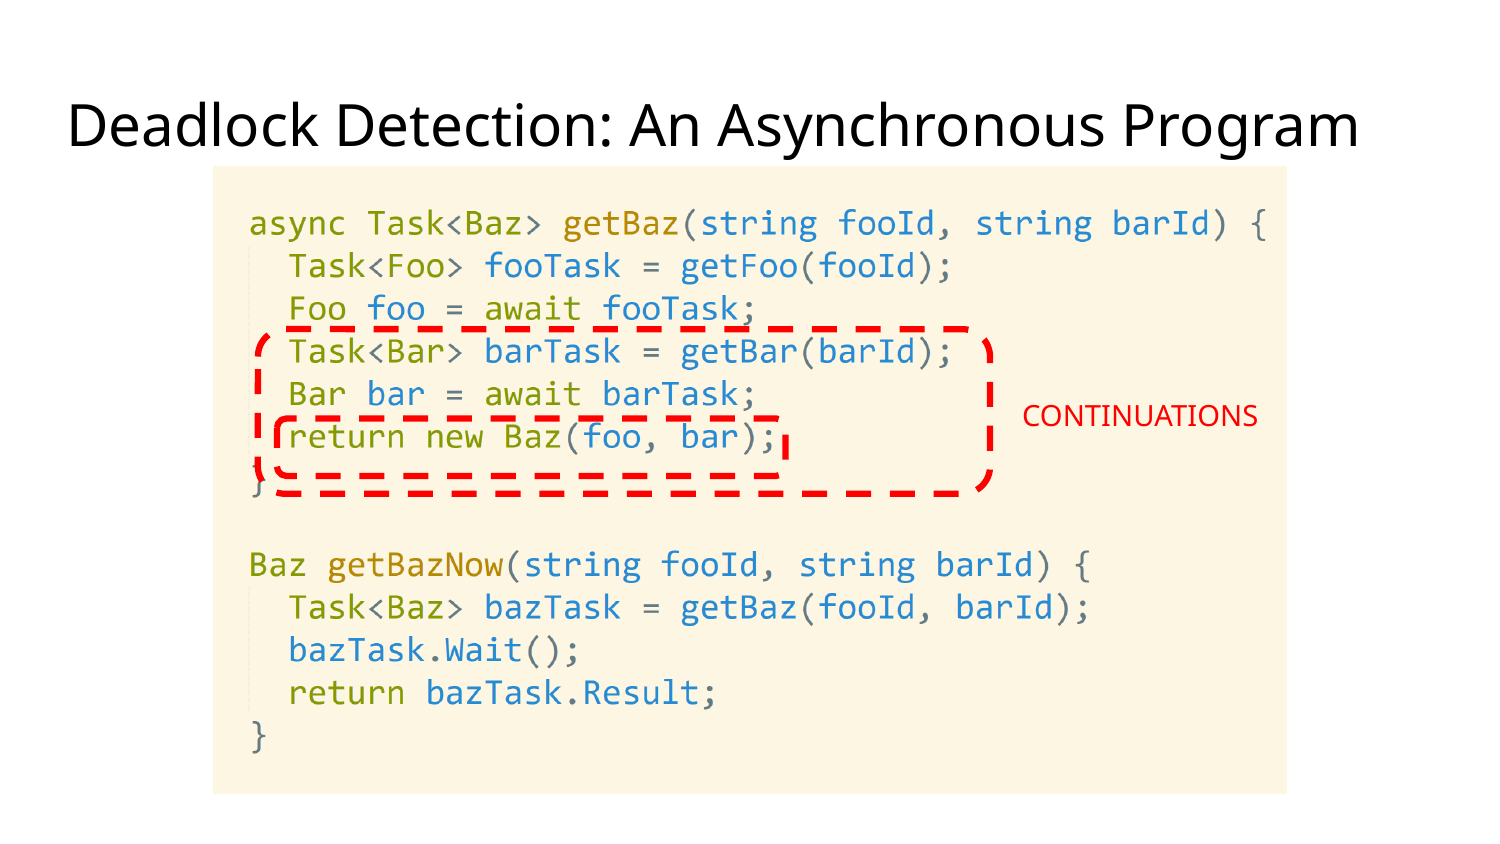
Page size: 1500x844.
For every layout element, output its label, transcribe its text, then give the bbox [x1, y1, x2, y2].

picture [212, 166, 1288, 794]
title Deadlock Detection: An Asynchronous Program [51, 72, 1449, 167]
